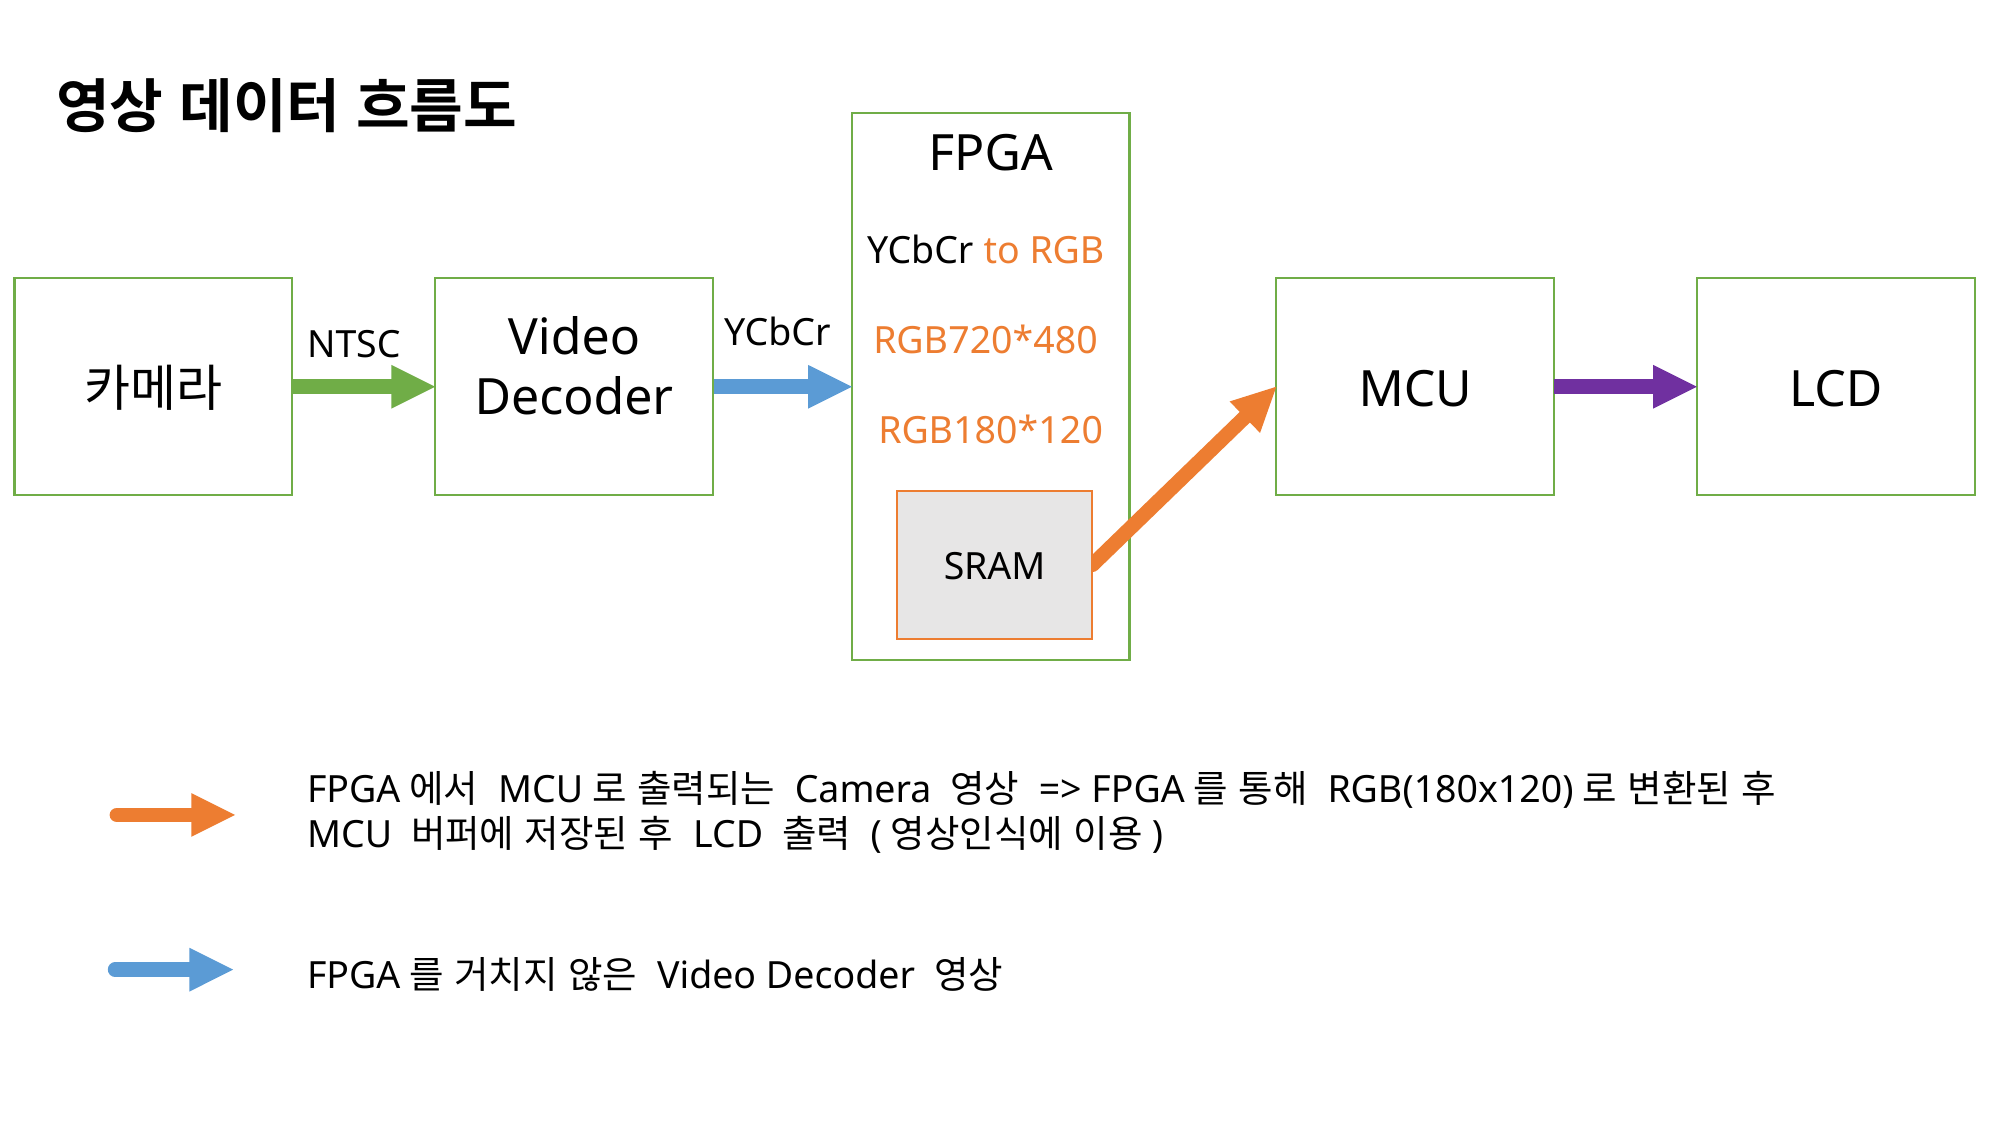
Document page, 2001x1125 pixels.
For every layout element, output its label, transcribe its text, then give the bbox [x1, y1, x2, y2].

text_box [1092, 386, 1277, 565]
text_box LCD [1696, 277, 1976, 496]
text_box SRAM [896, 490, 1093, 640]
text_box NTSC [292, 313, 432, 373]
text_box Video Decoder [434, 277, 714, 496]
text_box FPGA를 거치지 않은 Video Decoder 영상 [292, 943, 1756, 1004]
text_box FPGA에서 MCU로 출력되는 Camera 영상 => FPGA를 통해 RGB(180x120)로 변환된 후 MCU 버퍼에 저장된 후 LCD 출력 (영상인식에 이용) [292, 758, 1810, 863]
text_box MCU [1275, 277, 1555, 496]
text_box FPGA YCbCr to RGB RGB720*480 RGB180*120 [851, 112, 1131, 661]
text_box YCbCr [714, 300, 849, 361]
text_box 영상 데이터 흐름도 [41, 61, 650, 147]
text_box 카메라 [13, 277, 293, 496]
